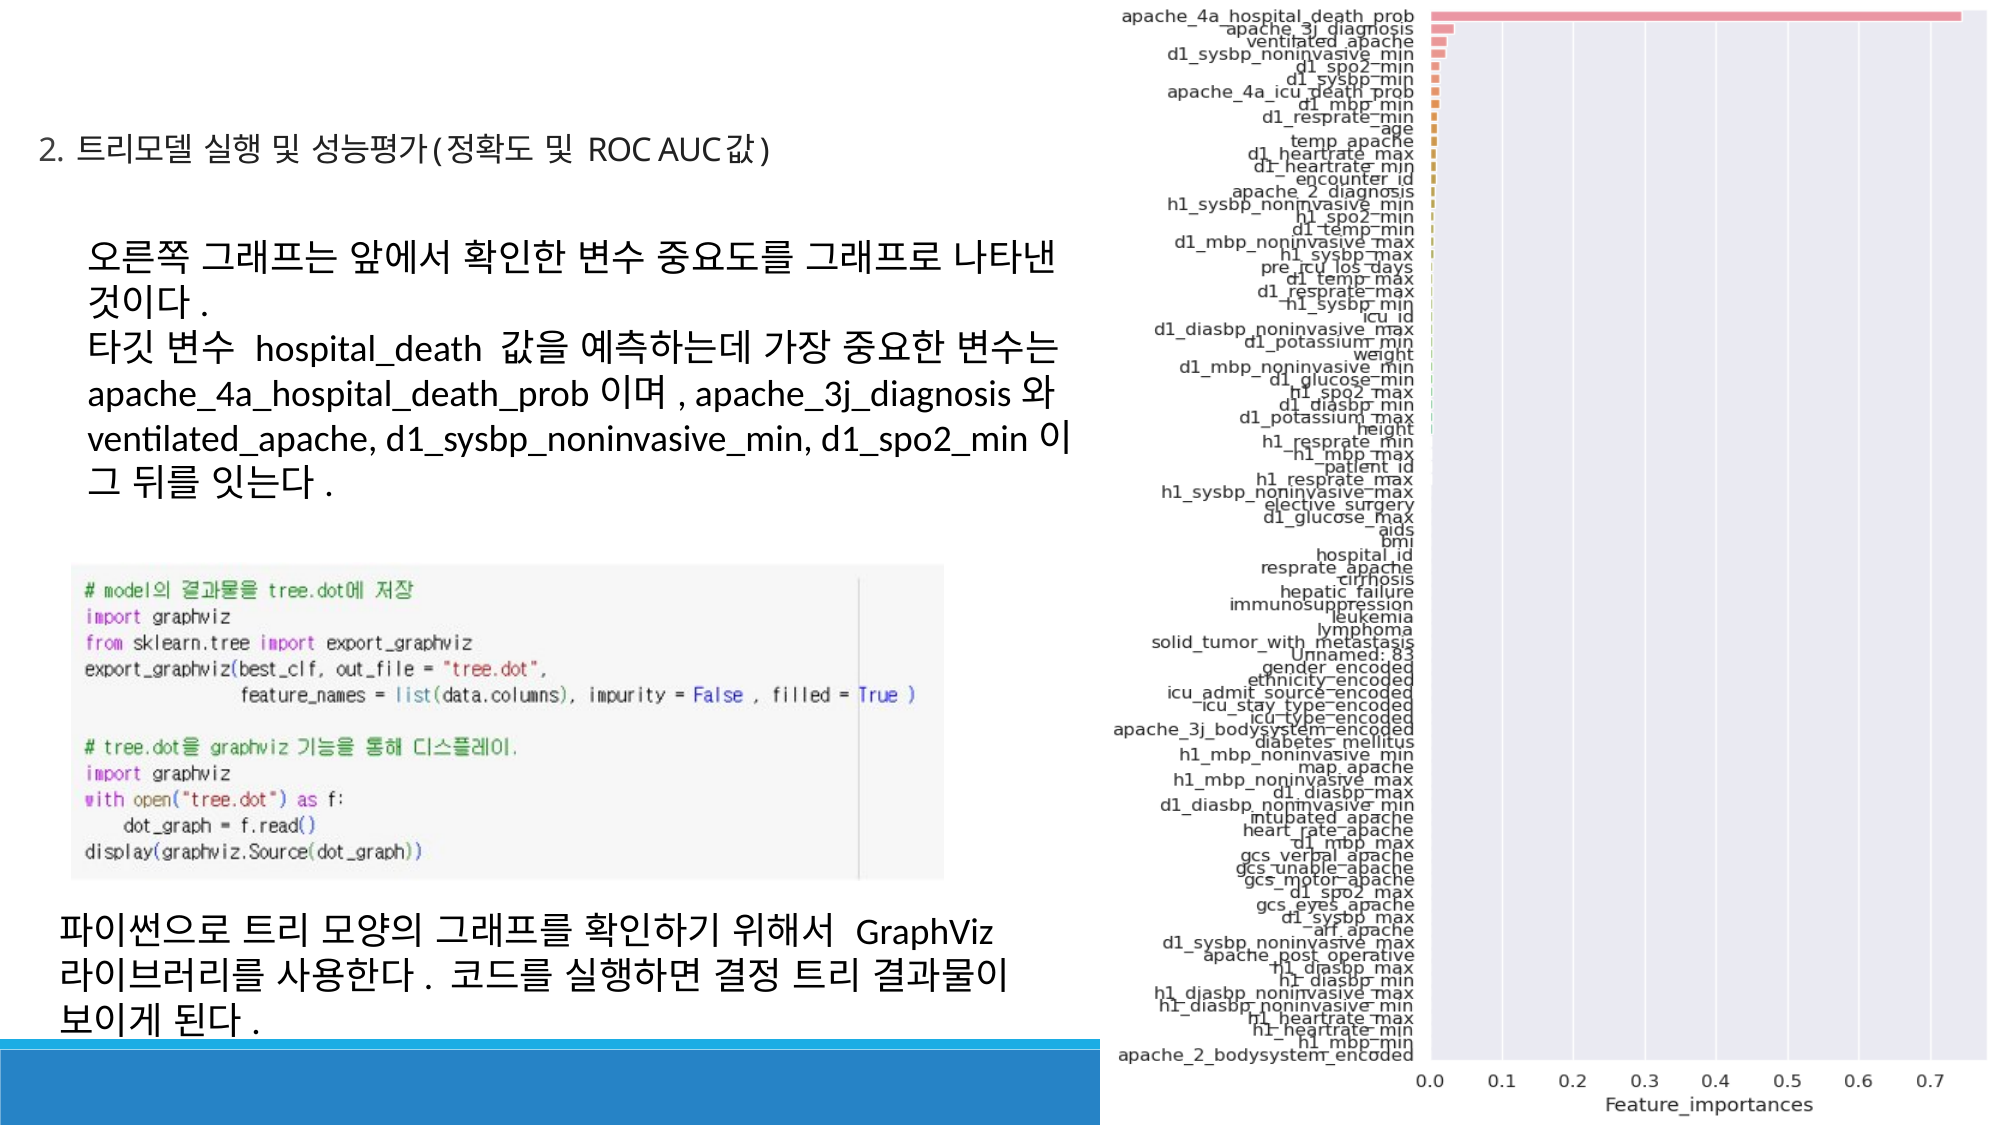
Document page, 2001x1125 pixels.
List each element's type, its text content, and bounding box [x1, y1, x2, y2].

text_box 파이썬으로 트리 모양의 그래프를 확인하기 위해서 GraphViz 라이브러리를 사용한다. 코드를 실행하면 결정 트리 결과물이 보이게 된다. [44, 899, 1073, 1050]
picture [1099, 0, 2000, 1125]
text_box 오른쪽 그래프는 앞에서 확인한 변수 중요도를 그래프로 나타낸 것이다. 타깃 변수 hospital_death 값을 예측하는데 가장 중요한 변수는 apache_4a_hospital_death_prob이며, apache_3j_diagnosis와 ventilated_apache, d1_sysbp_noninvasive_min, d1_spo2_min이 그 뒤를 잇는다. [72, 226, 1096, 511]
title 2. 트리모델 실행 및 성능평가(정확도 및 ROC AUC값) [23, 55, 827, 176]
picture [71, 562, 945, 882]
